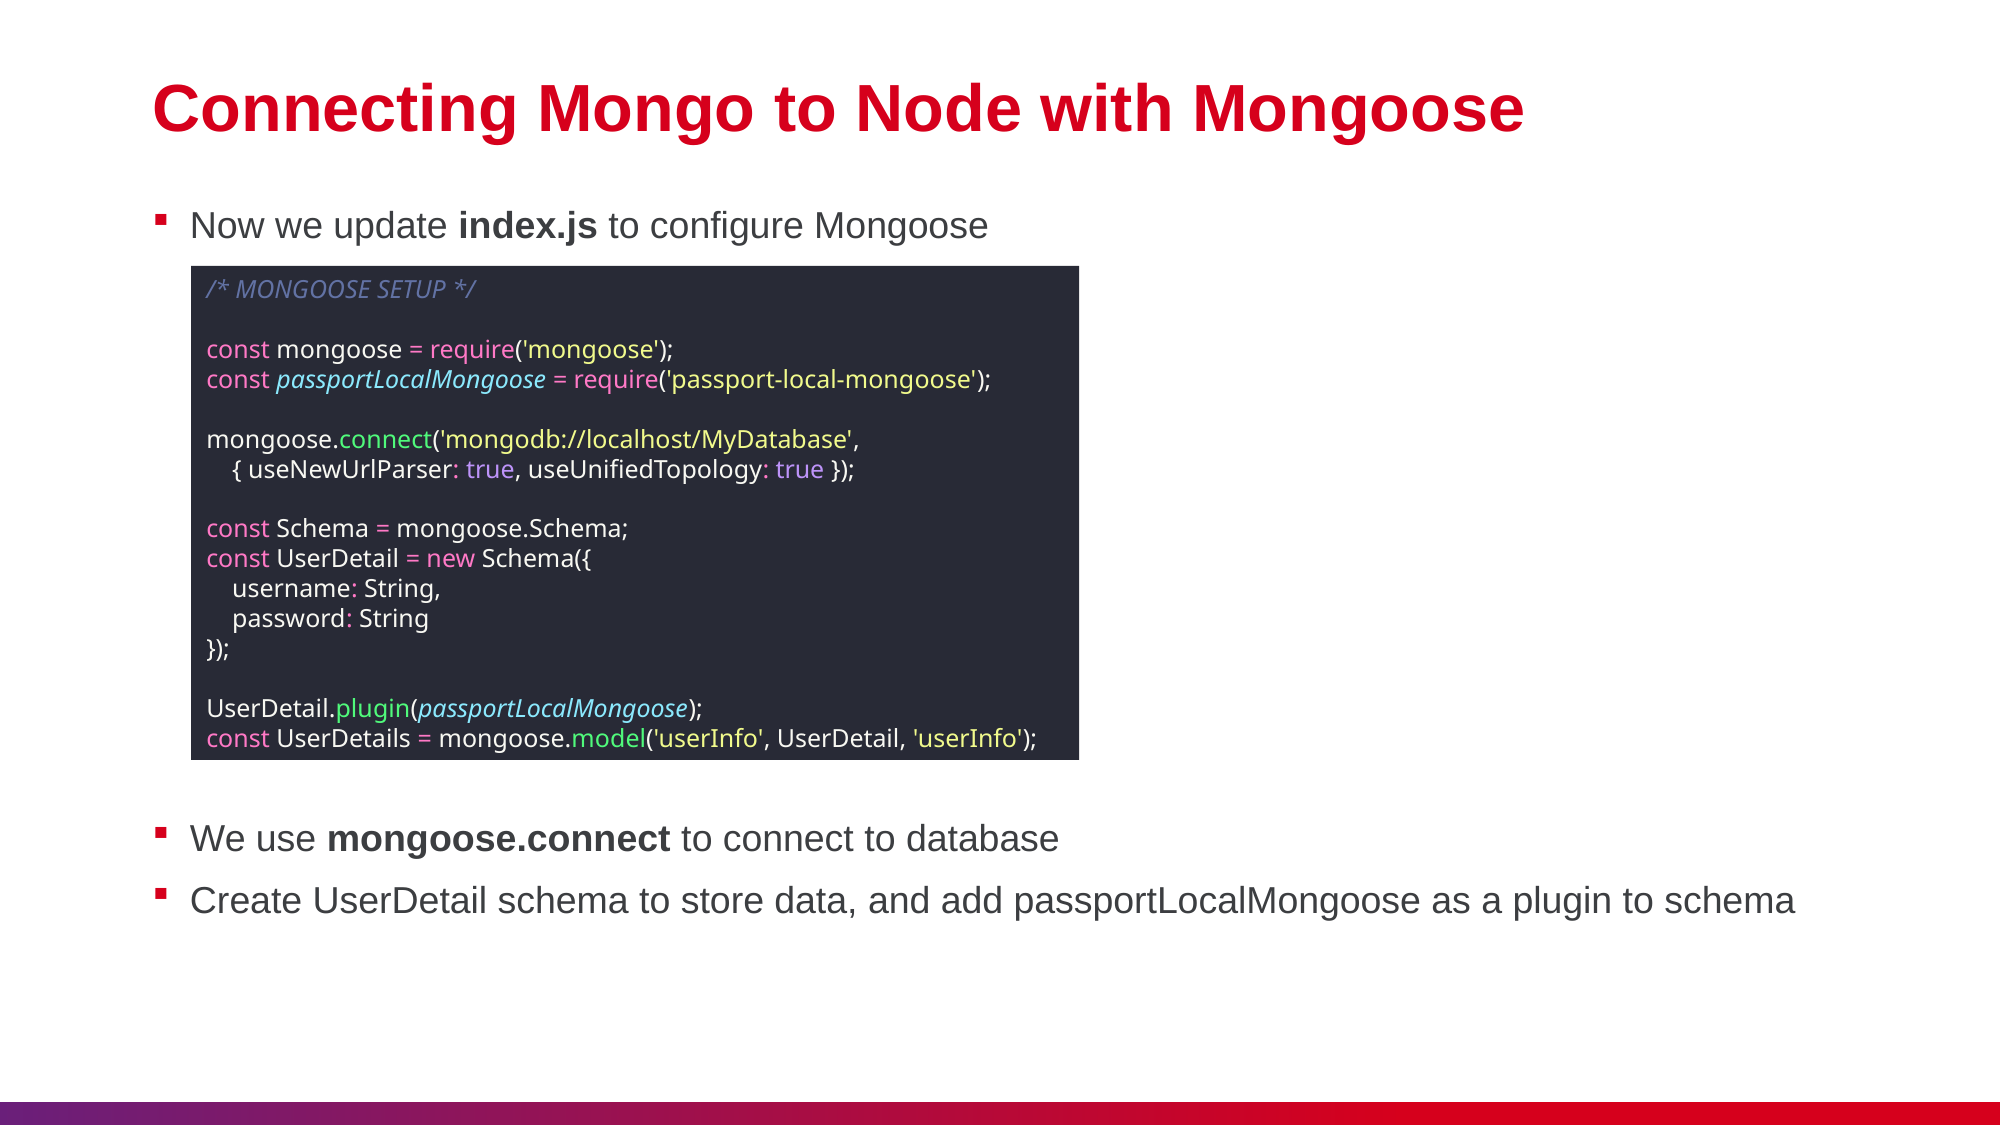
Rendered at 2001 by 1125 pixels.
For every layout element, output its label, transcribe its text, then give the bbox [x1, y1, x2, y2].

text_box /* MONGOOSE SETUP */ const mongoose = require('mongoose'); const passportLocalMongoose = require('passport-local-mongoose'); mongoose.connect('mongodb://localhost/MyDatabase', { useNewUrlParser: true, useUnifiedTopology: true }); const Schema = mongoose.Schema; const UserDetail = new Schema({ username: String, password: String }); UserDetail.plugin(passportLocalMongoose); const UserDetails = mongoose.model('userInfo', UserDetail, 'userInfo'); [191, 265, 1080, 760]
title Connecting Mongo to Node with Mongoose [137, 66, 1826, 155]
list Now we update index.js to configure Mongoose We use mongoose.connect to connect to database Create UserDetail schema to store data, and add passportLocalMongoose as a plugin to schema [137, 198, 1826, 959]
